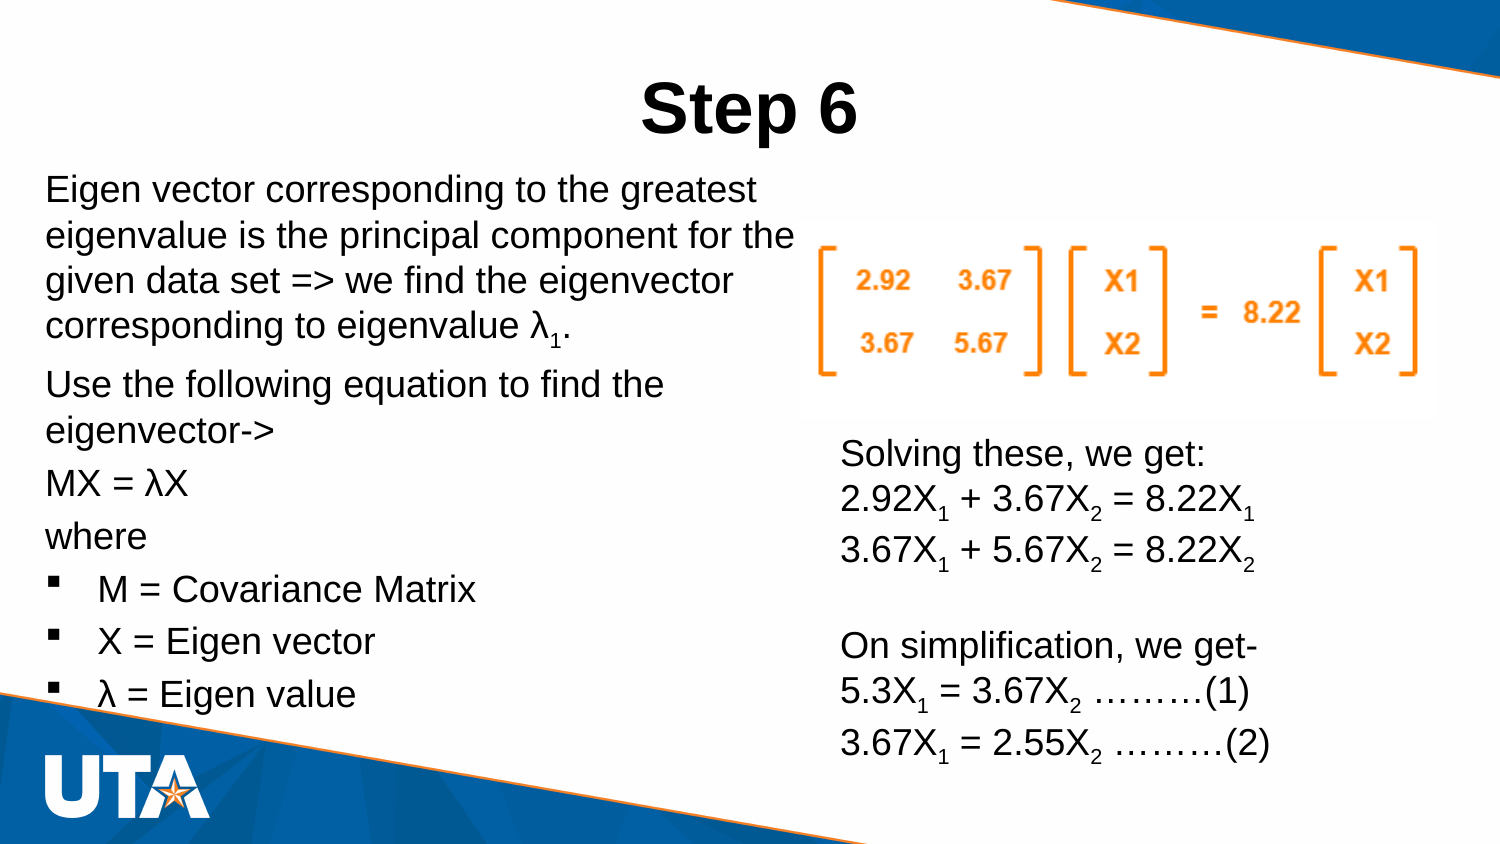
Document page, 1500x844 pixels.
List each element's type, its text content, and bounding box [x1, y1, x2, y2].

text_box Solving these, we get: 2.92X1 + 3.67X2 = 8.22X1 3.67X1 + 5.67X2 = 8.22X2 On simplification, we get- 5.3X1 = 3.67X2 ………(1) 3.67X1 = 2.55X2 ………(2) [825, 421, 1452, 822]
title Step 6 [75, 33, 1425, 175]
picture [0, 0, 1500, 844]
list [799, 221, 1438, 419]
list Eigen vector corresponding to the greatest eigenvalue is the principal component for the given data set => we find the eigenvector corresponding to eigenvalue λ1. Use the following equation to find the eigenvector-> MX = λX where M = Covariance Matrix X = Eigen vector λ = Eigen value [30, 157, 812, 754]
